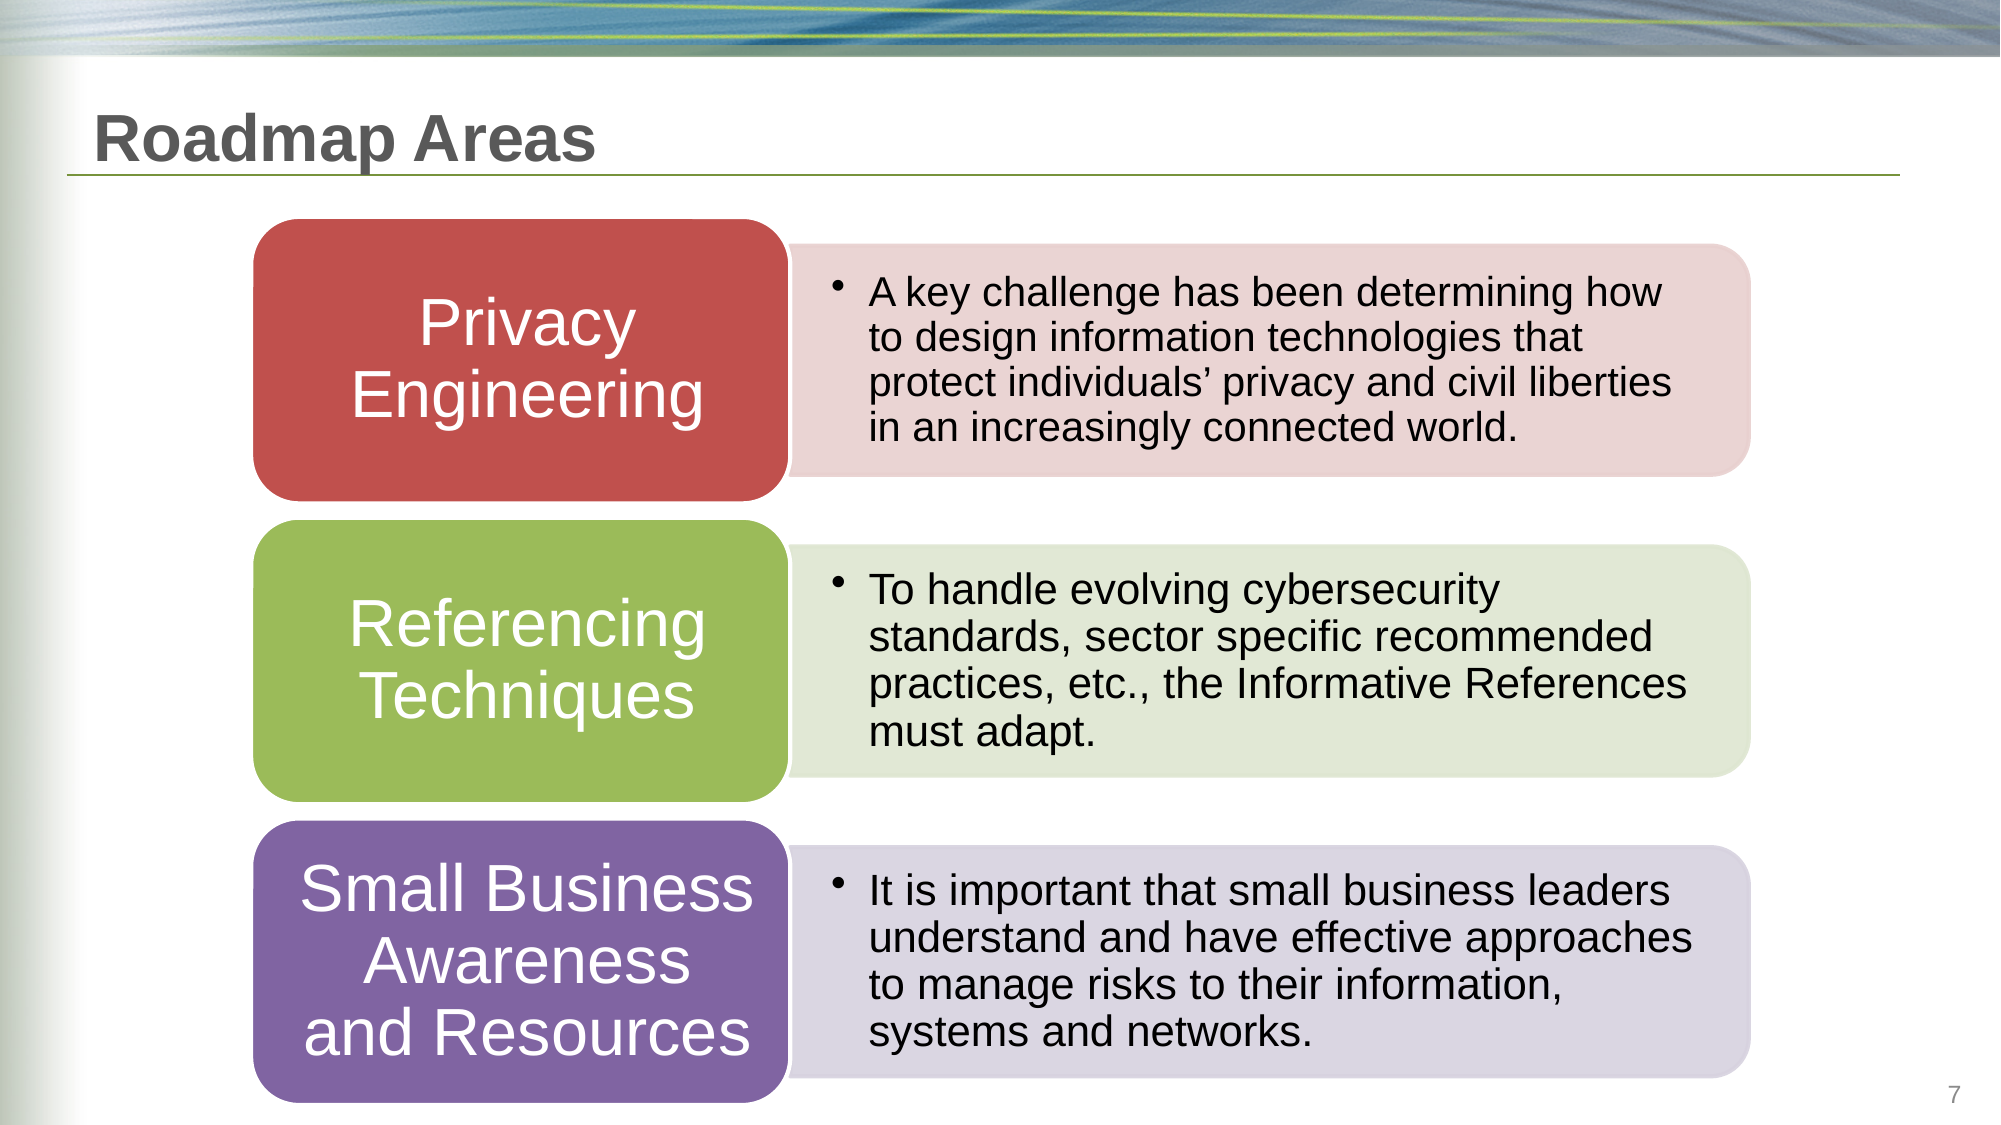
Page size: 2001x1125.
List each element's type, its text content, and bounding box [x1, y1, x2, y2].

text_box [250, 216, 1749, 1106]
title Roadmap Areas [78, 19, 1466, 182]
picture [0, 0, 2000, 1125]
slide_number 7 [1626, 1063, 1977, 1123]
